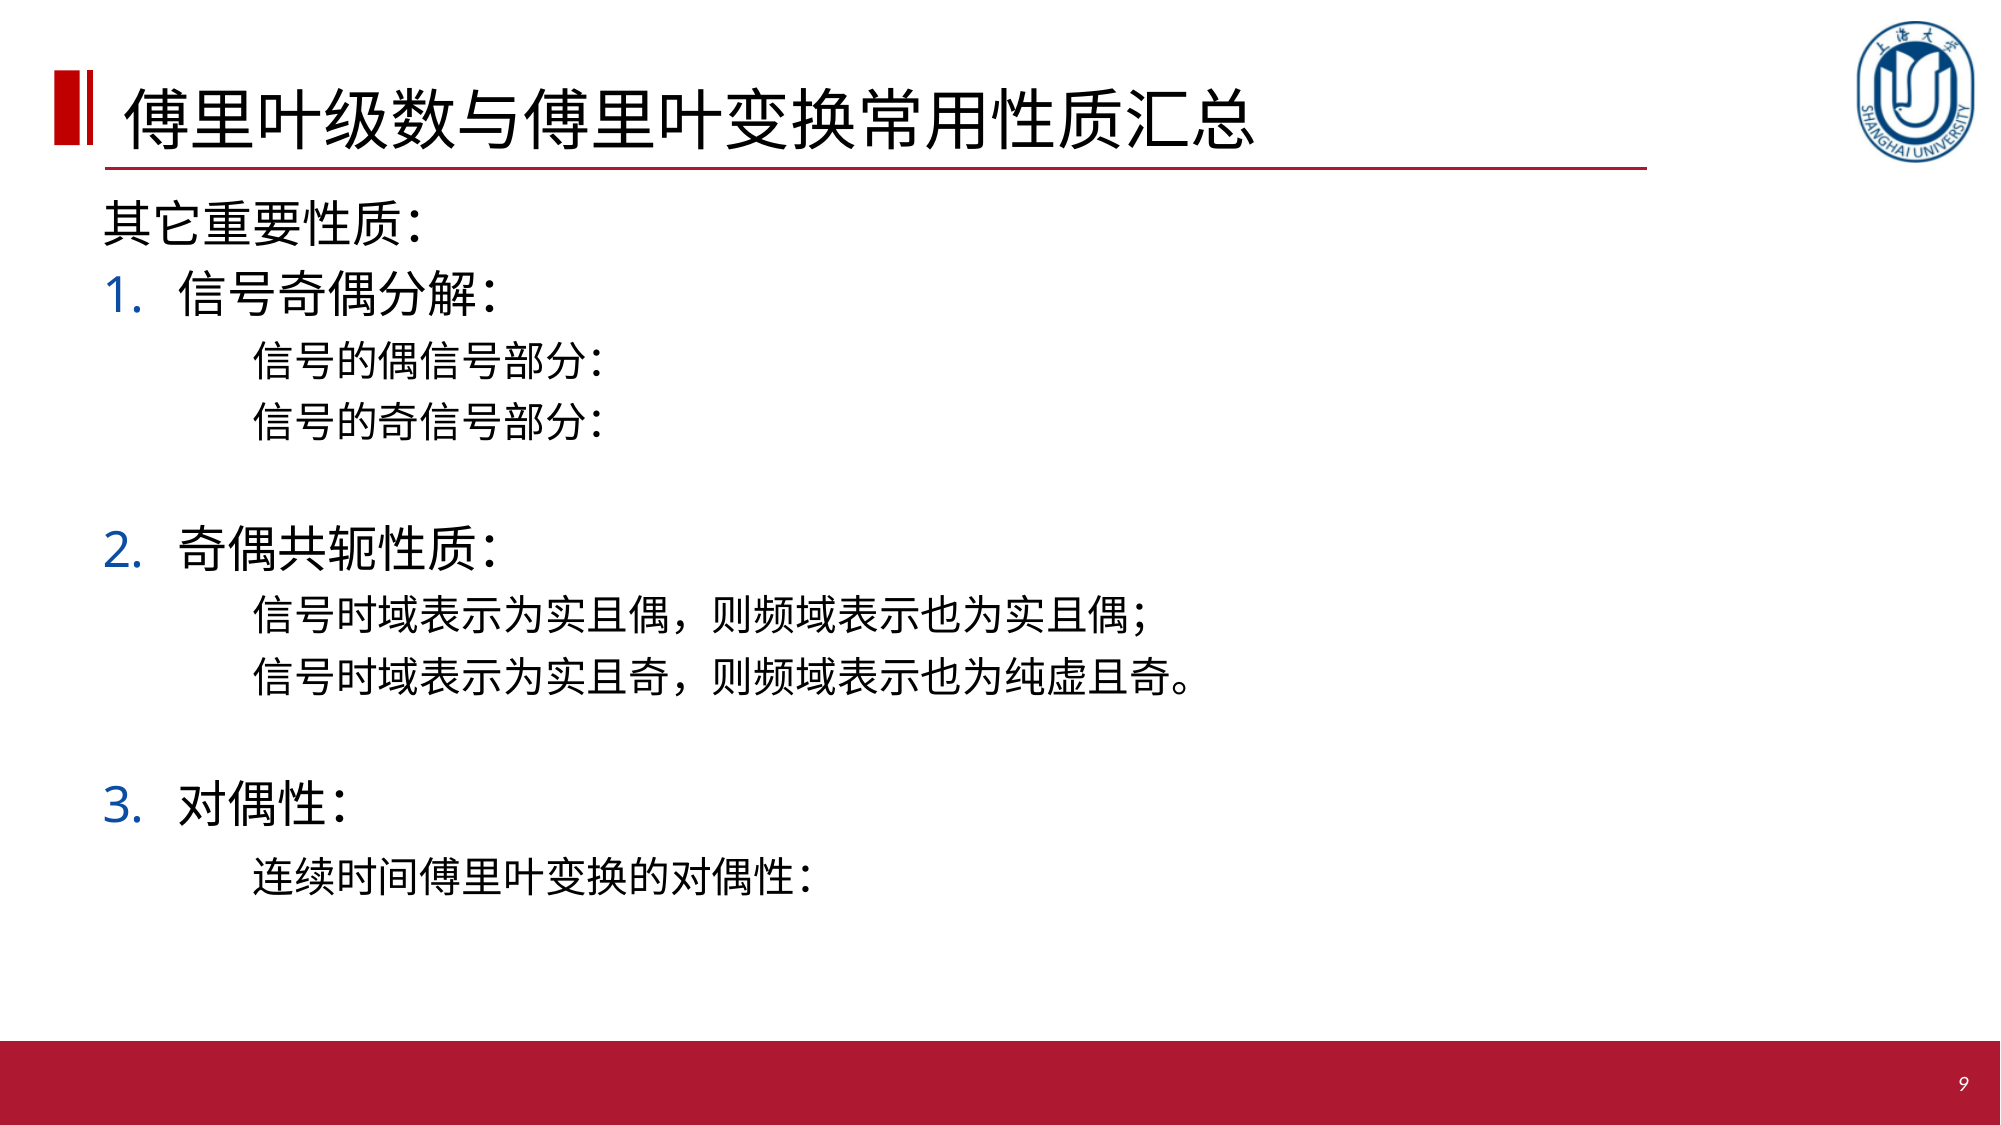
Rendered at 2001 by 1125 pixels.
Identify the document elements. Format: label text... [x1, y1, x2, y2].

title 傅里叶级数与傅里叶变换常用性质汇总 [108, 37, 1836, 167]
slide_number 9 [1768, 1052, 1984, 1113]
picture [1855, 21, 1978, 163]
